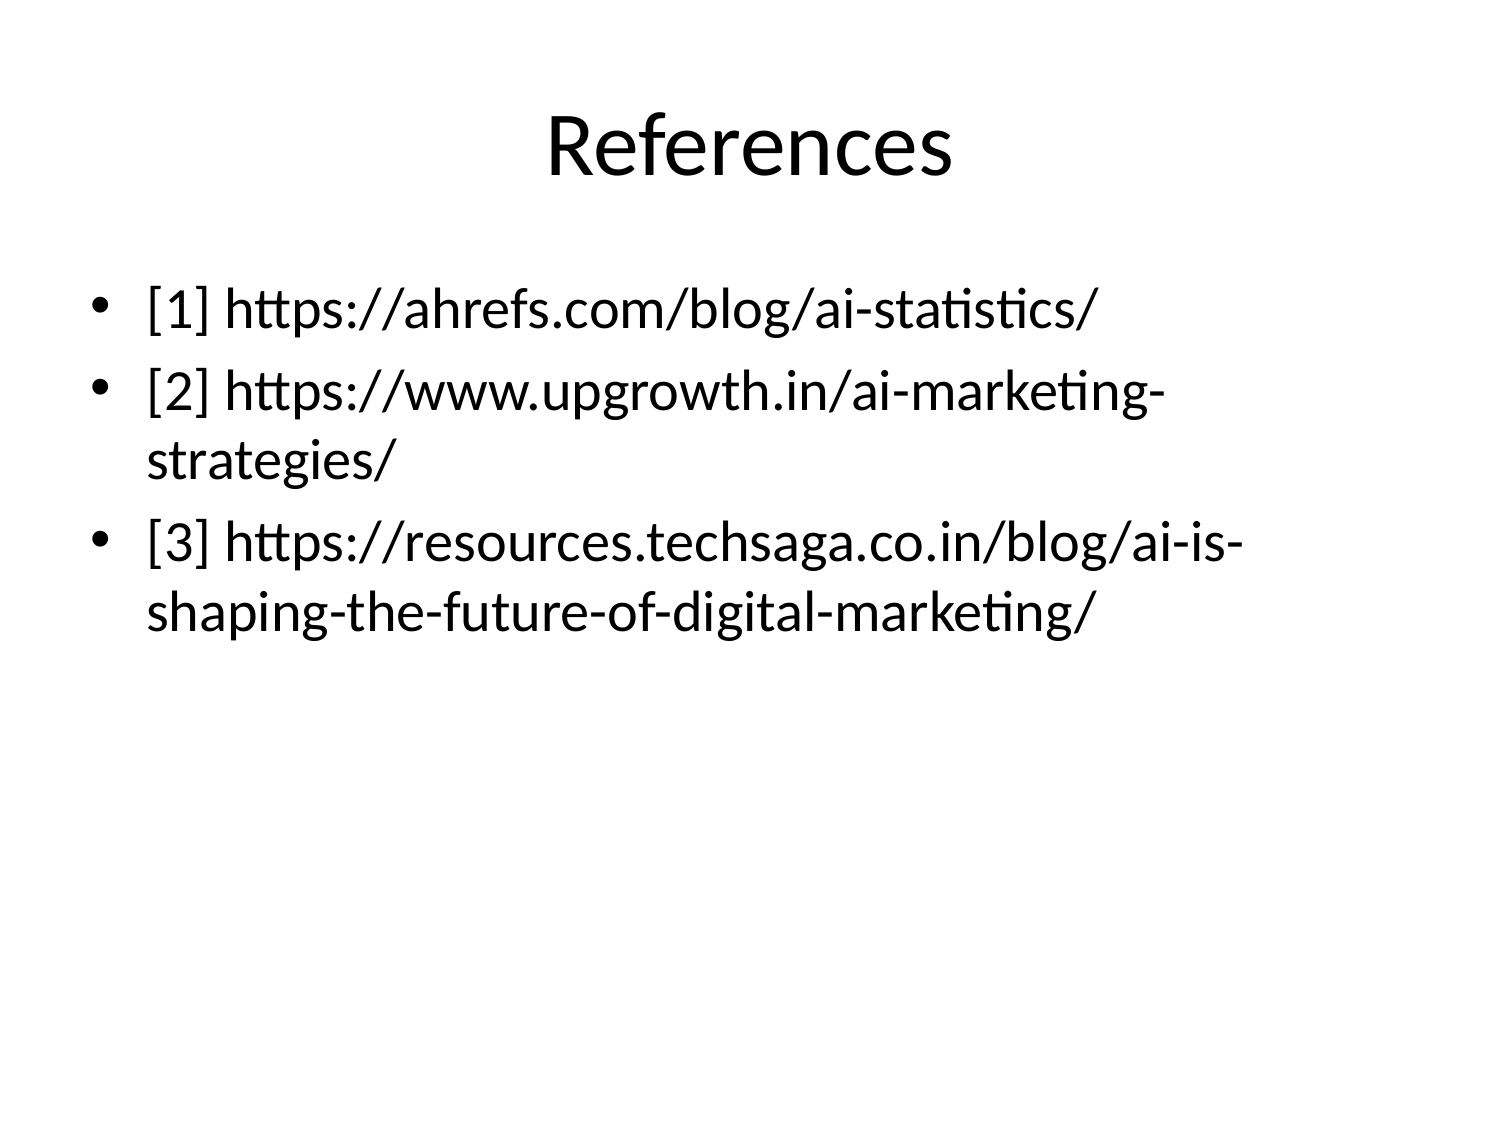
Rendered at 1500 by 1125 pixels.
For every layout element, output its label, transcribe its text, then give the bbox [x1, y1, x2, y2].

list [1] https://ahrefs.com/blog/ai-statistics/ [2] https://www.upgrowth.in/ai-marketing-strategies/ [3] https://resources.techsaga.co.in/blog/ai-is-shaping-the-future-of-digital-marketing/ [75, 262, 1425, 1005]
title References [75, 45, 1425, 233]
